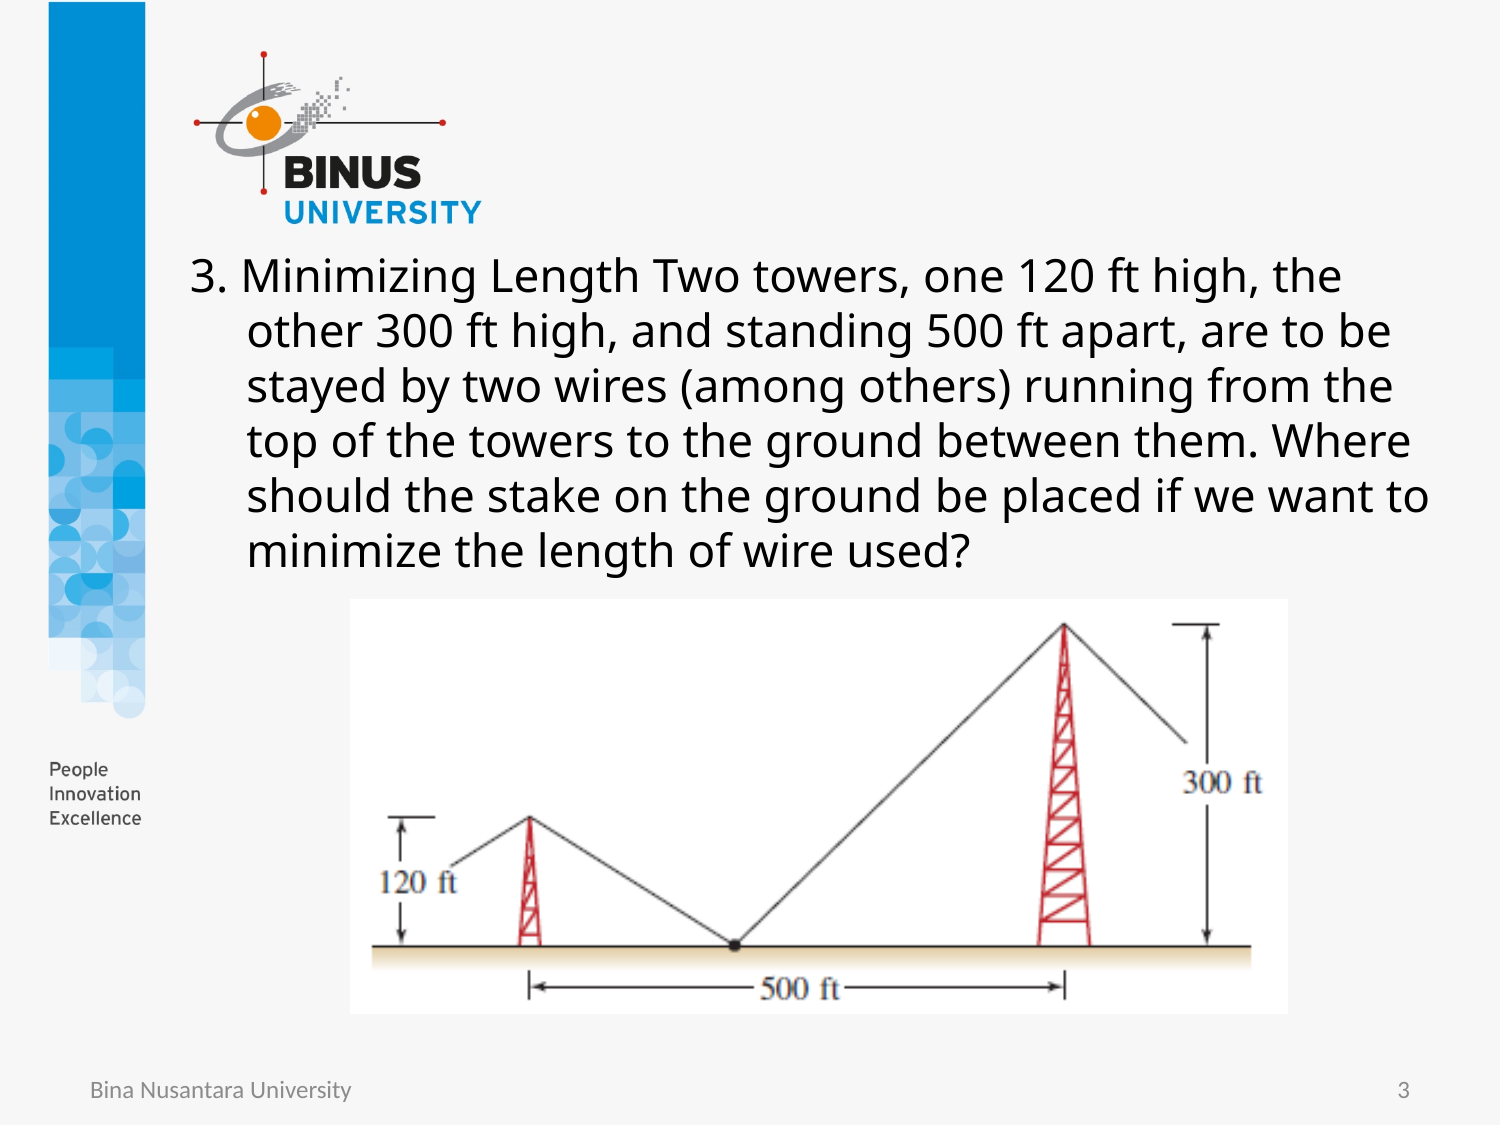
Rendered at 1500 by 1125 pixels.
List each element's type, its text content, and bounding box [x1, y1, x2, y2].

list 3. Minimizing Length Two towers, one 120 ft high, the other 300 ft high, and standing 500 ft apart, are to be stayed by two wires (among others) running from the top of the towers to the ground between them. Where should the stake on the ground be placed if we want to minimize the length of wire used? [174, 239, 1463, 1050]
slide_number Bina Nusantara University [75, 1058, 425, 1119]
slide_number 3 [1074, 1058, 1425, 1119]
picture [349, 599, 1288, 1014]
picture [0, 0, 1500, 845]
